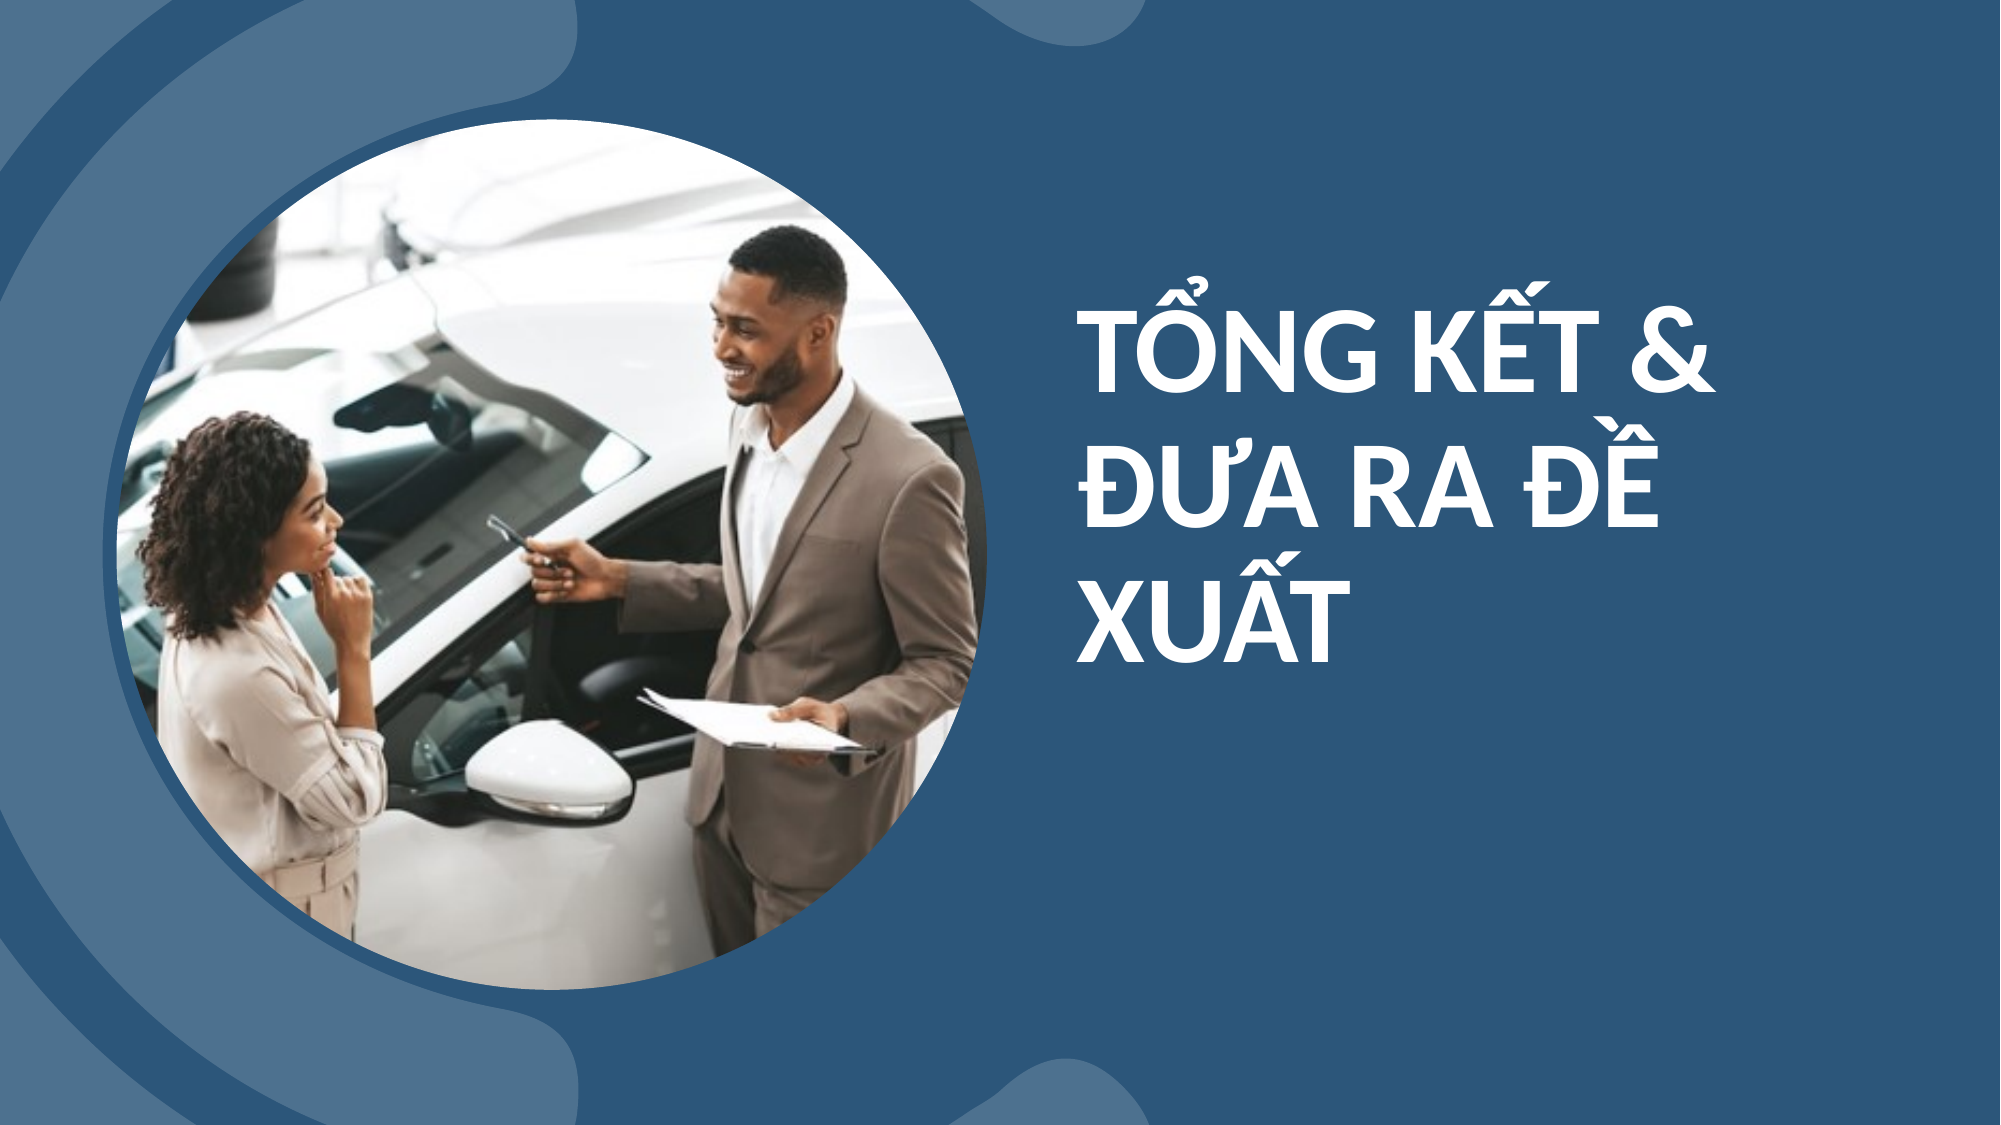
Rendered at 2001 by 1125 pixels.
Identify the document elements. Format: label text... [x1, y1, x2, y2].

picture [116, 119, 987, 990]
title Tổng Kết & Đưa Ra Đề Xuất [1061, 411, 1884, 563]
